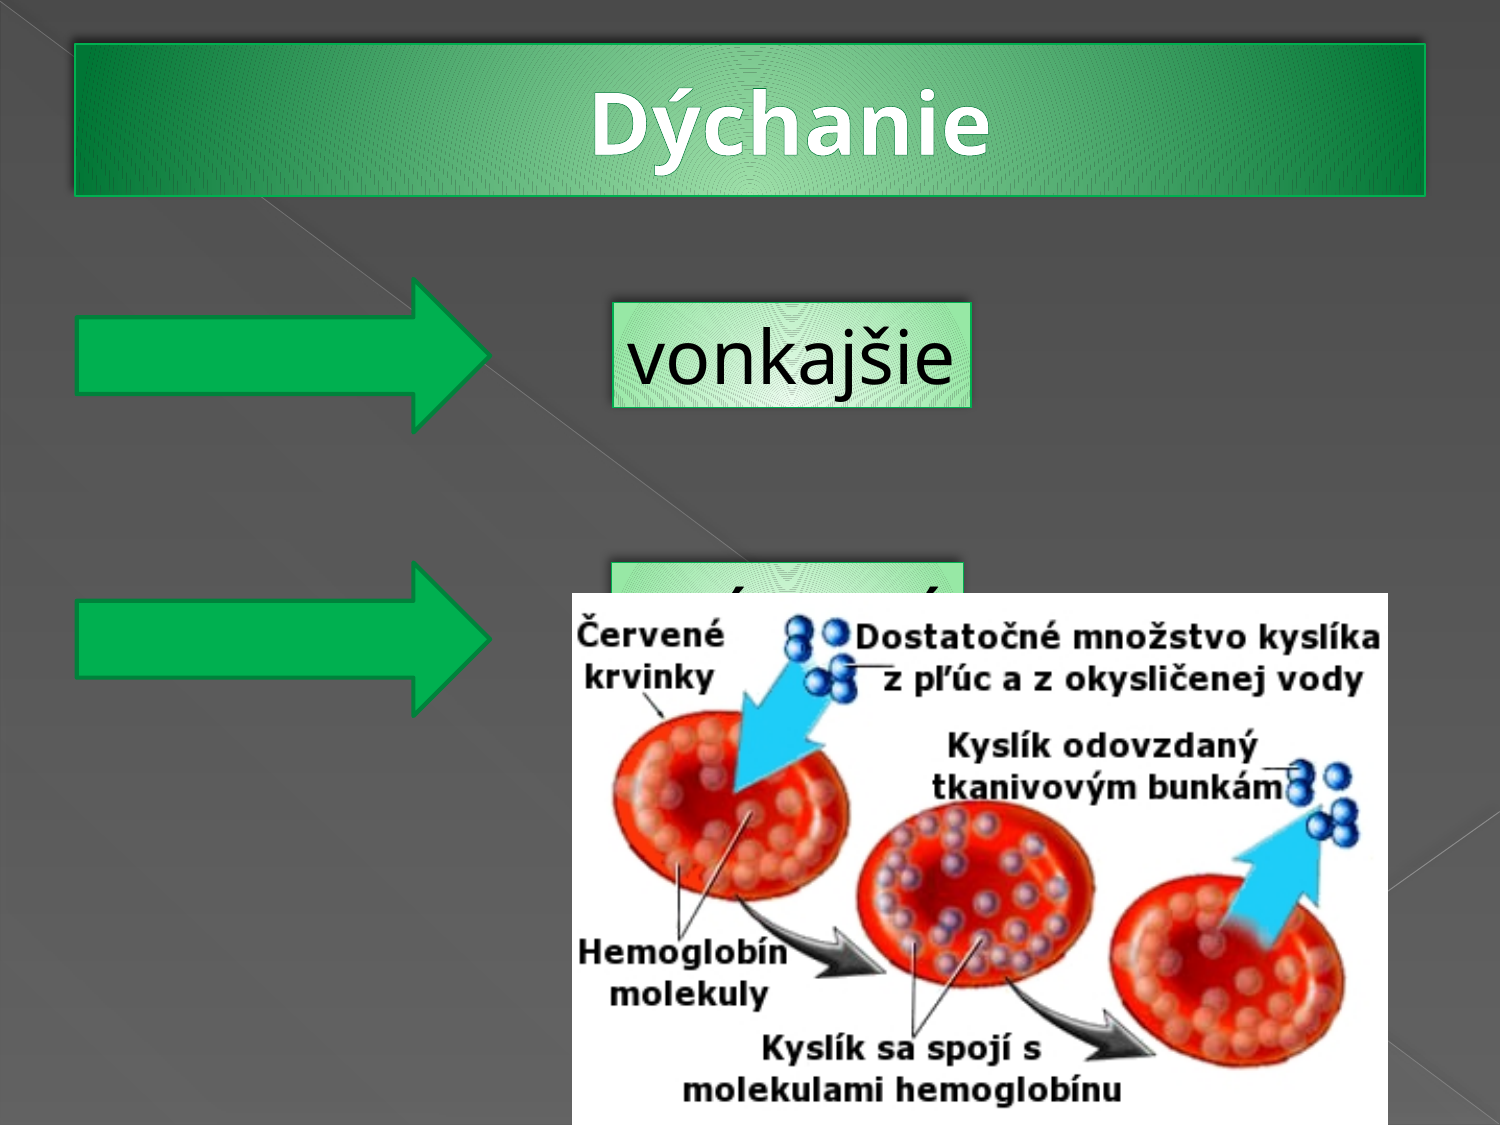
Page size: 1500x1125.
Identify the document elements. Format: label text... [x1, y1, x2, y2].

title Dýchanie [74, 43, 1426, 197]
text_box [74, 560, 493, 718]
picture [572, 593, 1388, 1125]
text_box vnútorné [611, 562, 964, 580]
text_box [74, 276, 493, 435]
text_box vonkajšie [612, 302, 972, 408]
